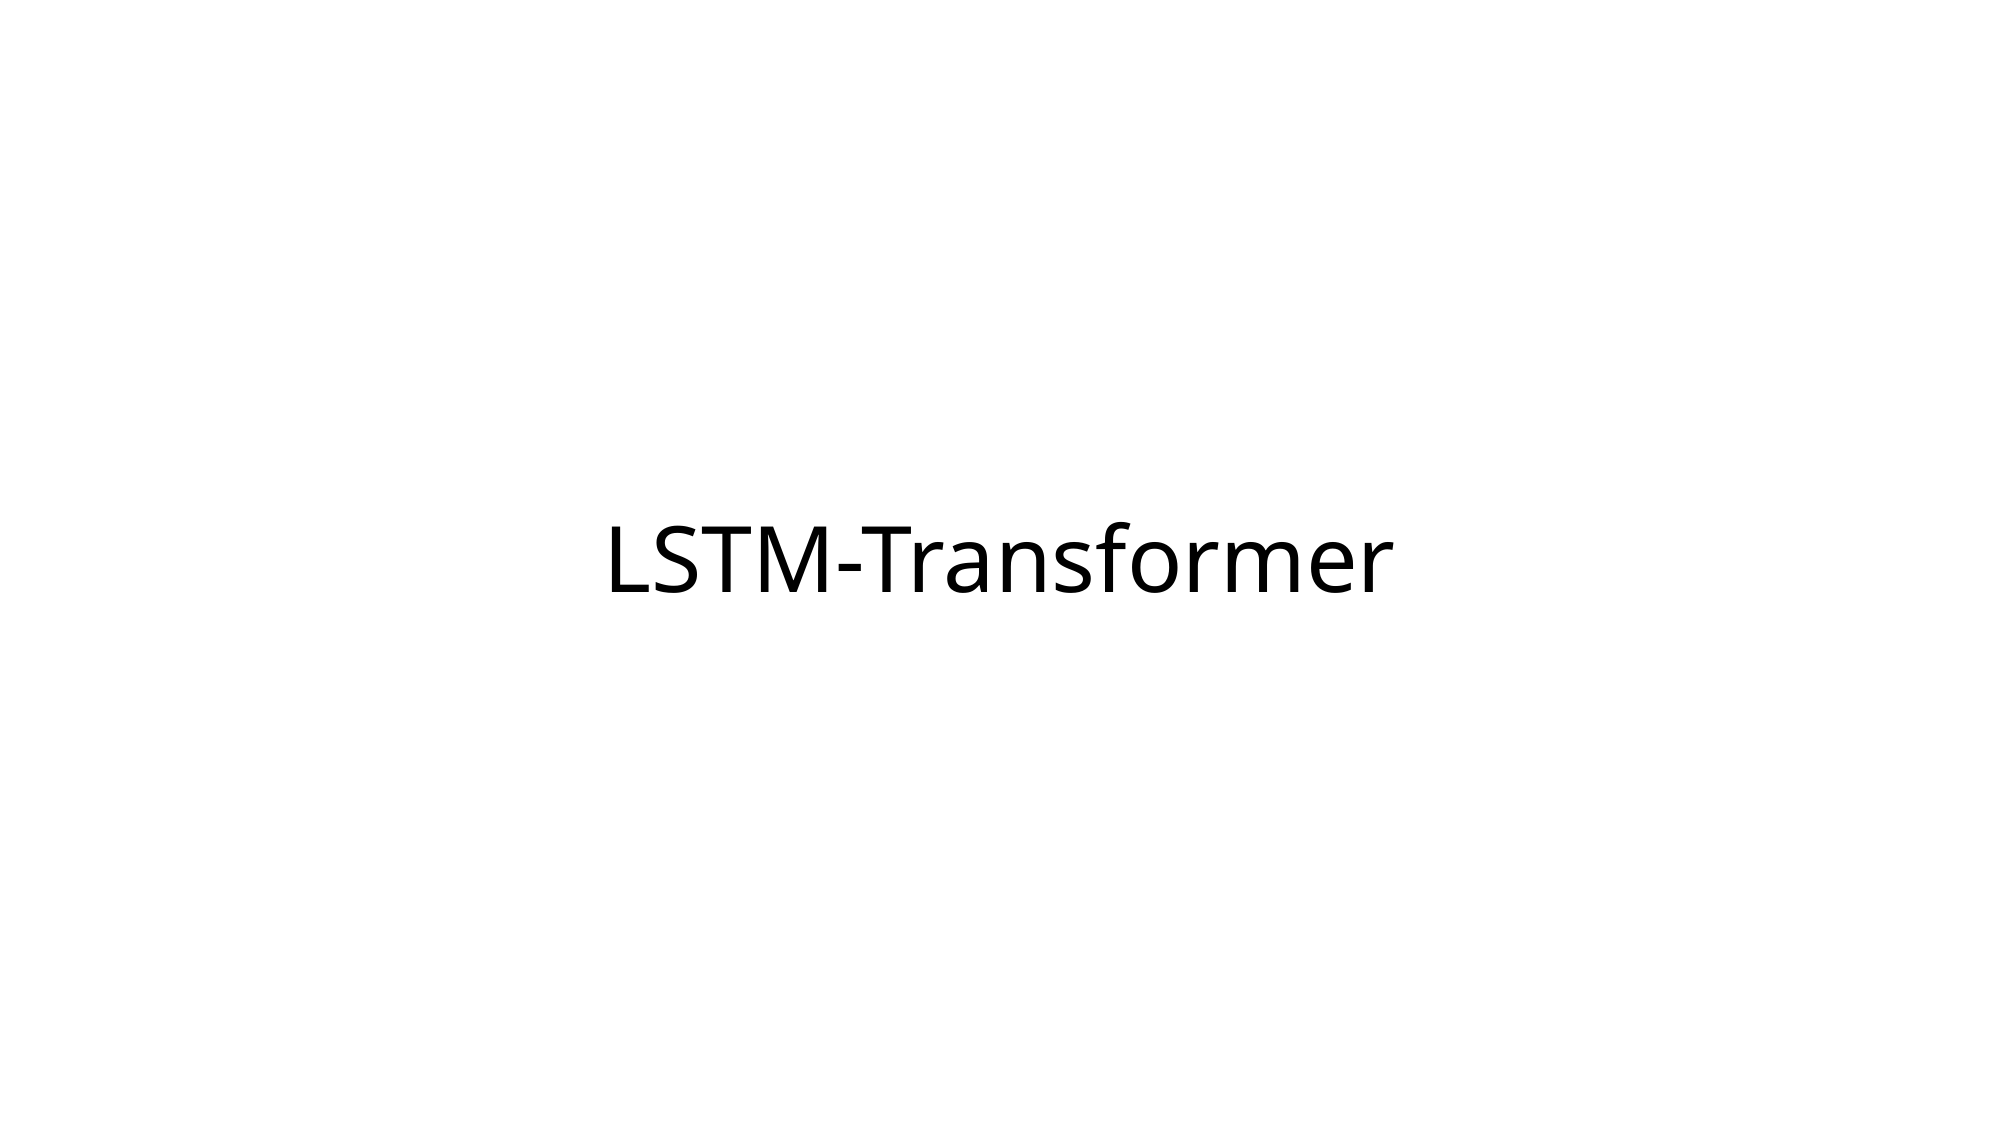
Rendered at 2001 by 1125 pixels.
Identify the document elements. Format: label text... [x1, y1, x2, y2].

title LSTM-Transformer [137, 453, 1863, 672]
